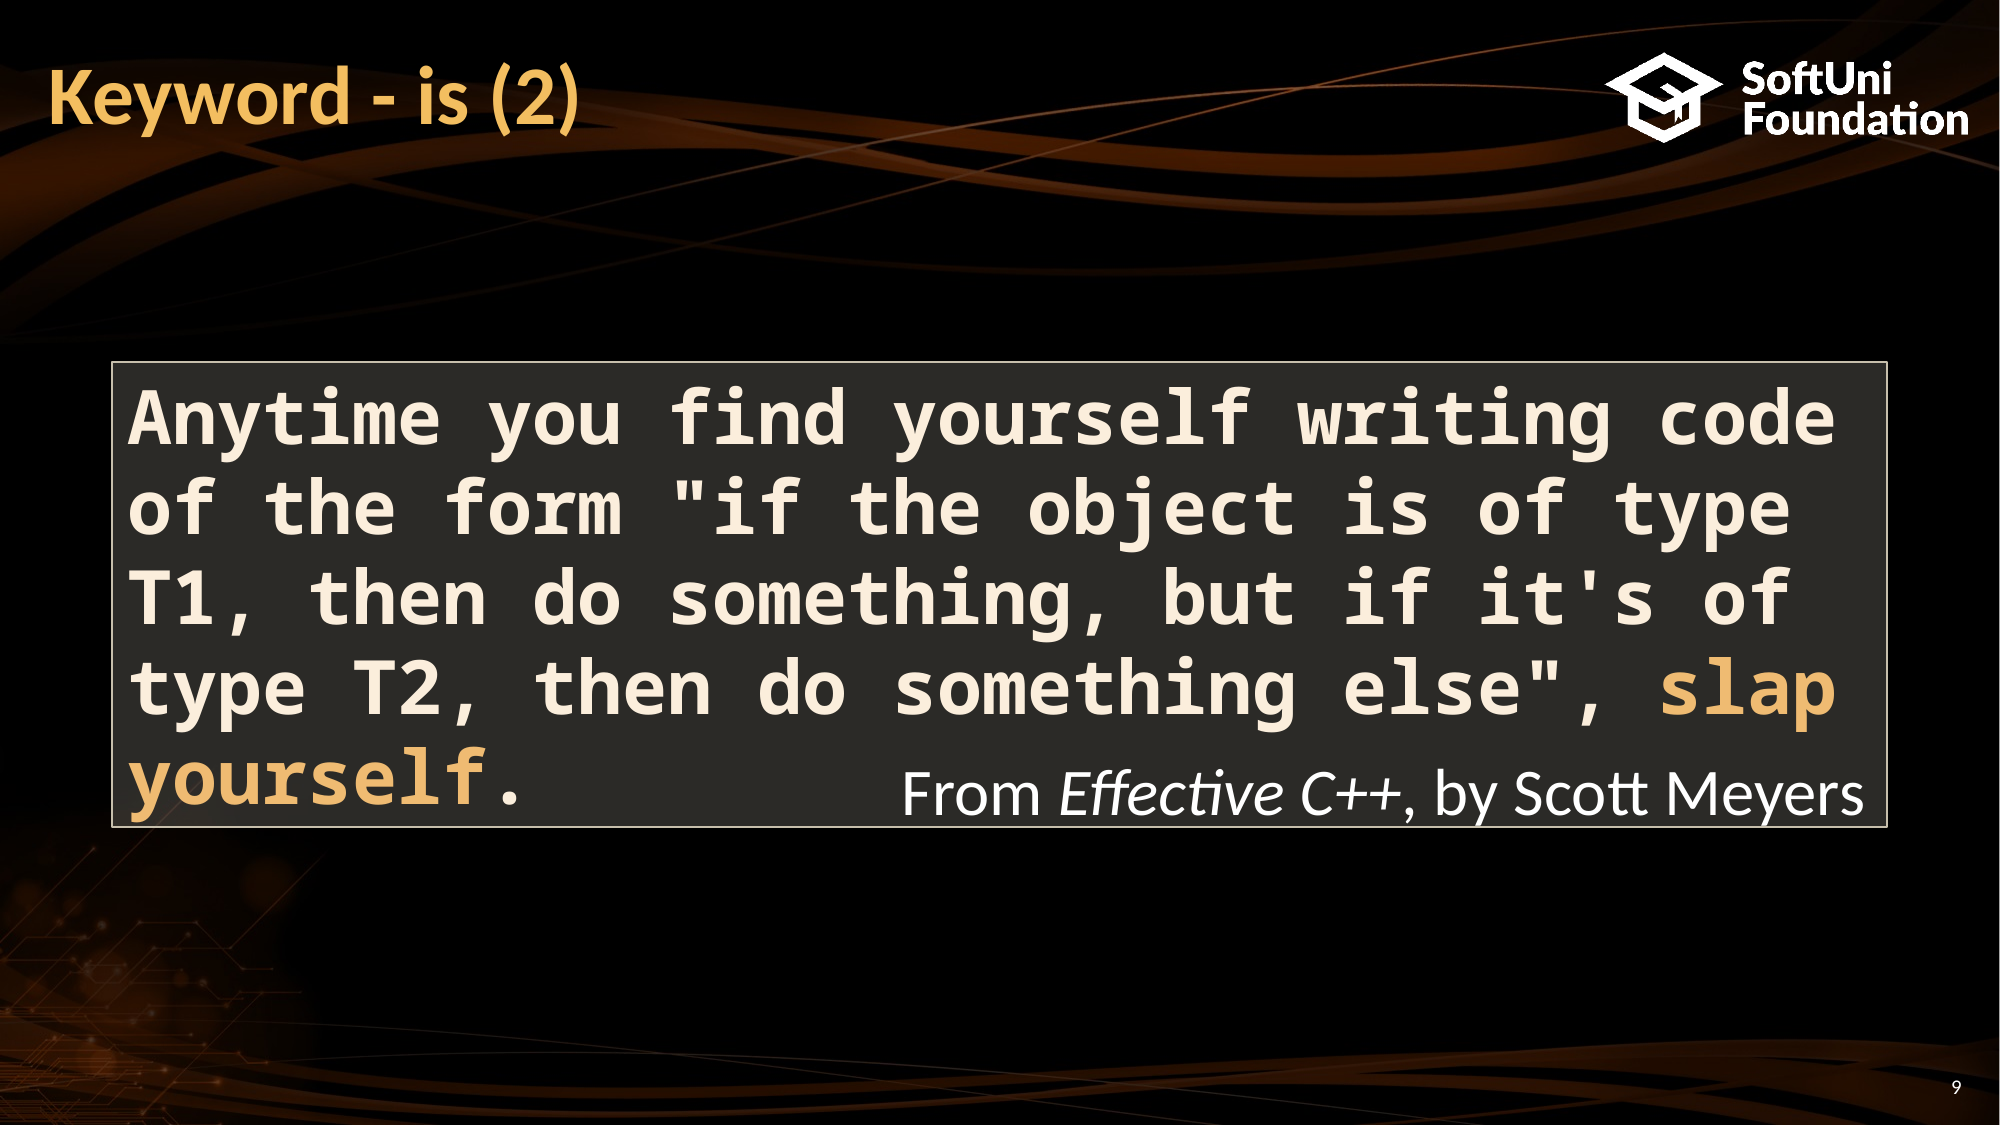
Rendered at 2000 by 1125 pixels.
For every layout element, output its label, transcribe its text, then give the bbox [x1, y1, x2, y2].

text_box Anytime you find yourself writing code of the form "if the object is of type T1, then do something, but if it's of type T2, then do something else", slap yourself. [112, 362, 1888, 828]
text_box From Effective C++, by Scott Meyers [886, 741, 1881, 837]
picture [0, 0, 2000, 1125]
title Keyword - is (2) [30, 6, 1602, 189]
slide_number 9 [1897, 1070, 1968, 1103]
